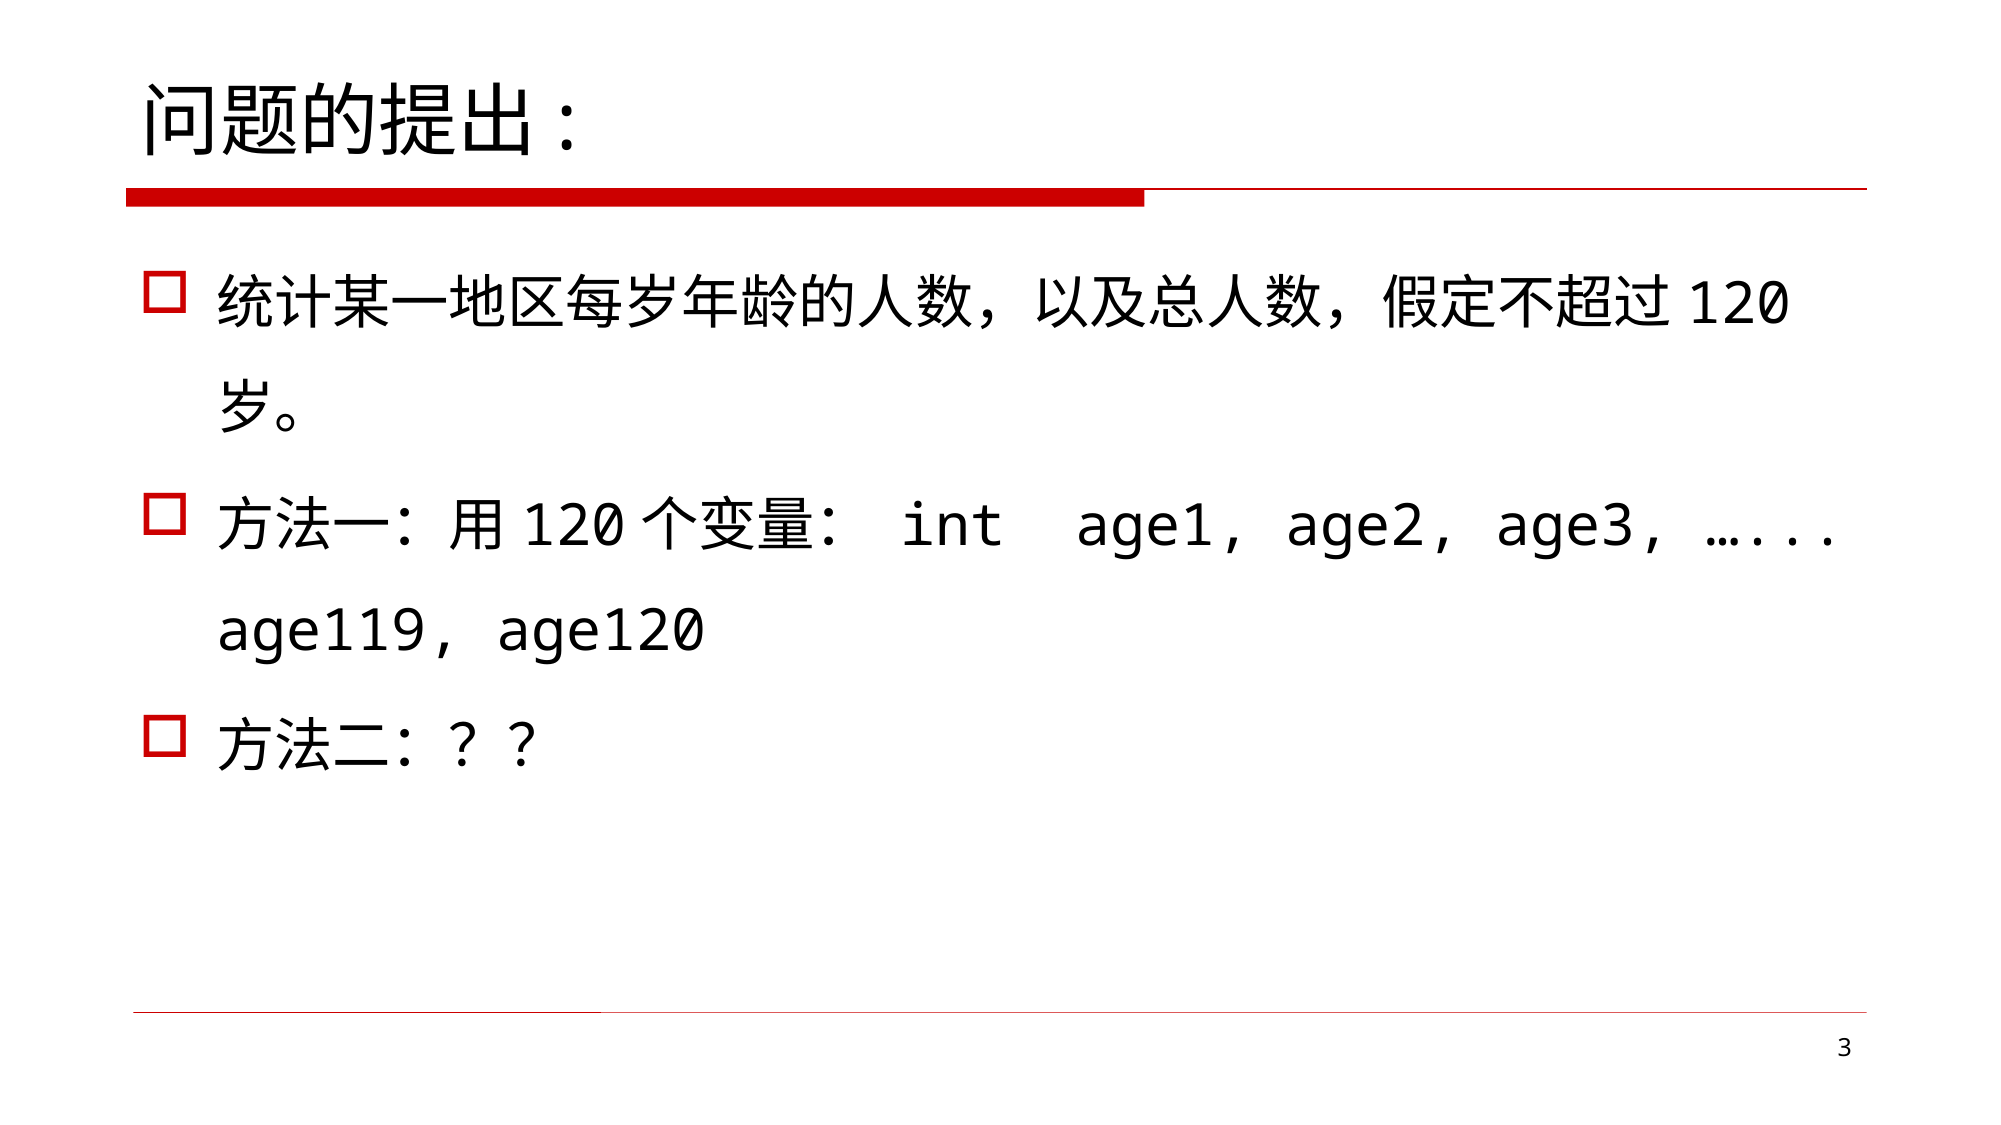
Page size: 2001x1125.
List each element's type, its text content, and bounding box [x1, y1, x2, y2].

list 统计某一地区每岁年龄的人数，以及总人数，假定不超过120岁。 方法一：用120个变量： int age1, age2, age3, …... age119, age120 方法二：？？ [123, 222, 1874, 1001]
title 问题的提出: [125, 50, 1876, 173]
slide_number 3 [1433, 1024, 1867, 1103]
